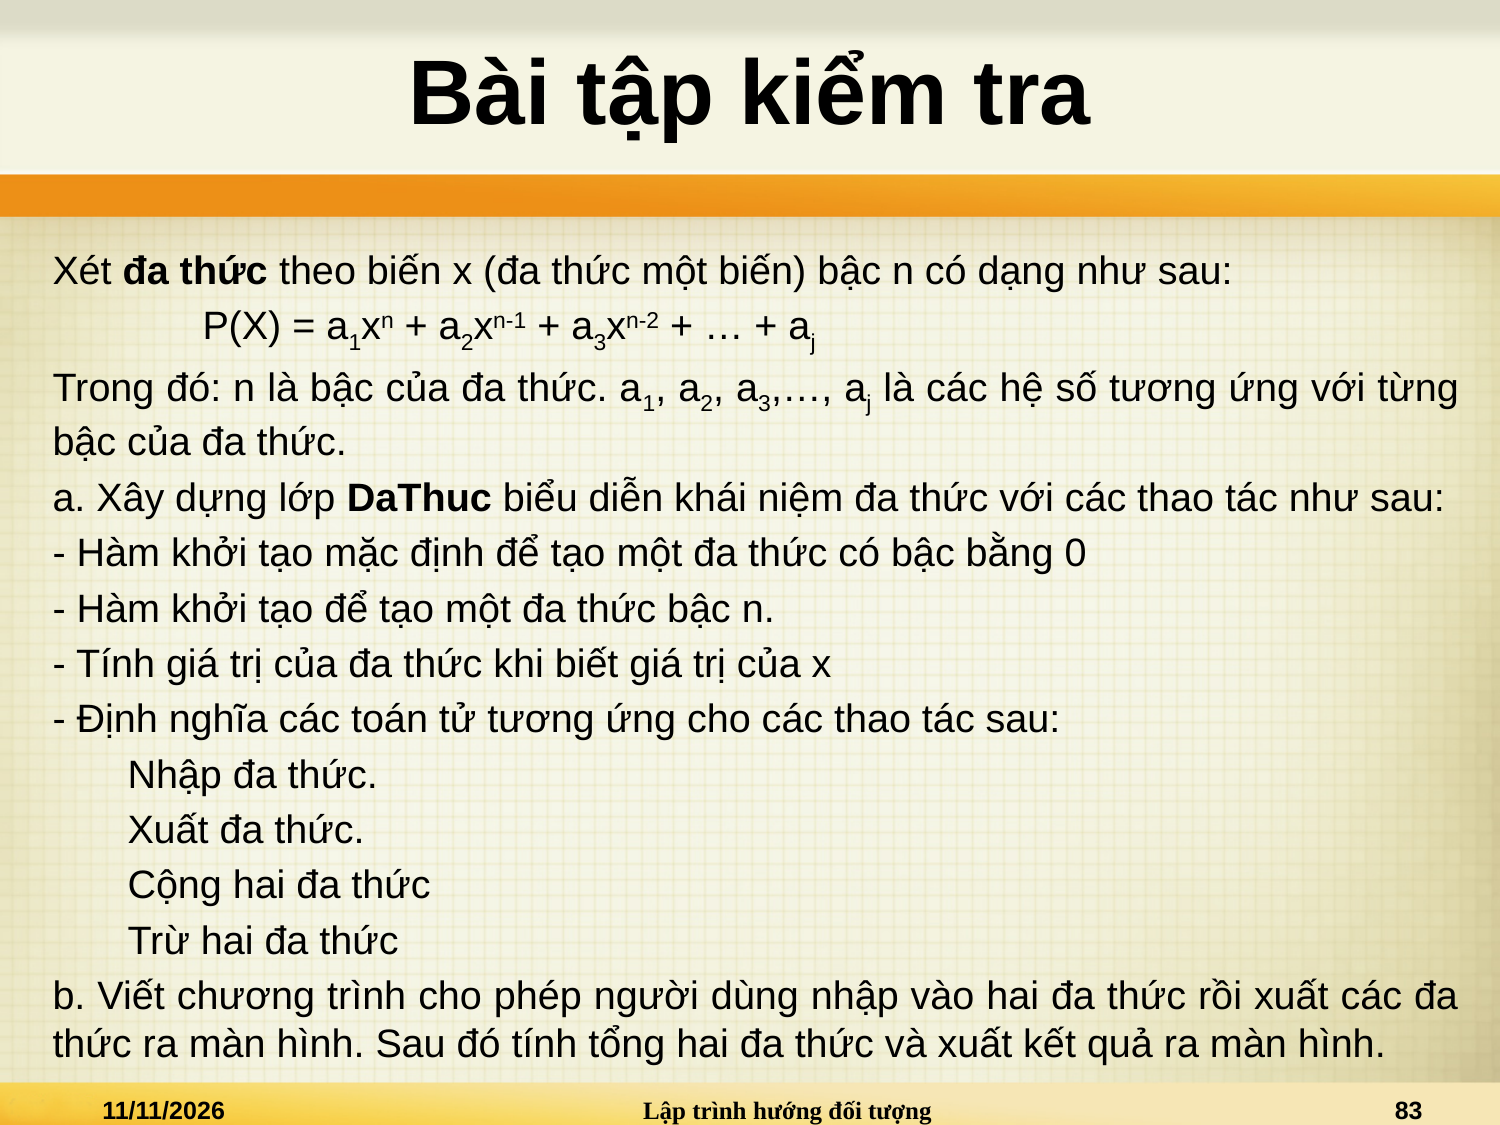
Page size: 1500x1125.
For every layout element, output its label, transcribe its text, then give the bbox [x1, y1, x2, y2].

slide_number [87, 1087, 438, 1125]
title Bài tập kiểm tra [0, 0, 1500, 175]
footer Lập trình hướng đối tượng [549, 1087, 1025, 1125]
list Xét đa thức theo biến x (đa thức một biến) bậc n có dạng như sau: P(X) = a1xn + a2xn-1 + a3xn-2 + … + aj Trong đó: n là bậc của đa thức. a1, a2, a3,…, aj là các hệ số tương ứng với từng bậc của đa thức. a. Xây dựng lớp DaThuc biểu diễn khái niệm đa thức với các thao tác như sau: - Hàm khởi tạo mặc định để tạo một đa thức có bậc bằng 0 - Hàm khởi tạo để tạo một đa thức bậc n. - Tính giá trị của đa thức khi biết giá trị của x - Định nghĩa các toán tử tương ứng cho các thao tác sau: Nhập đa thức. Xuất đa thức. Cộng hai đa thức Trừ hai đa thức b. Viết chương trình cho phép người dùng nhập vào hai đa thức rồi xuất các đa thức ra màn hình. Sau đó tính tổng hai đa thức và xuất kết quả ra màn hình. [37, 237, 1475, 1075]
slide_number 83 [1087, 1087, 1438, 1125]
picture [0, 175, 1500, 1125]
